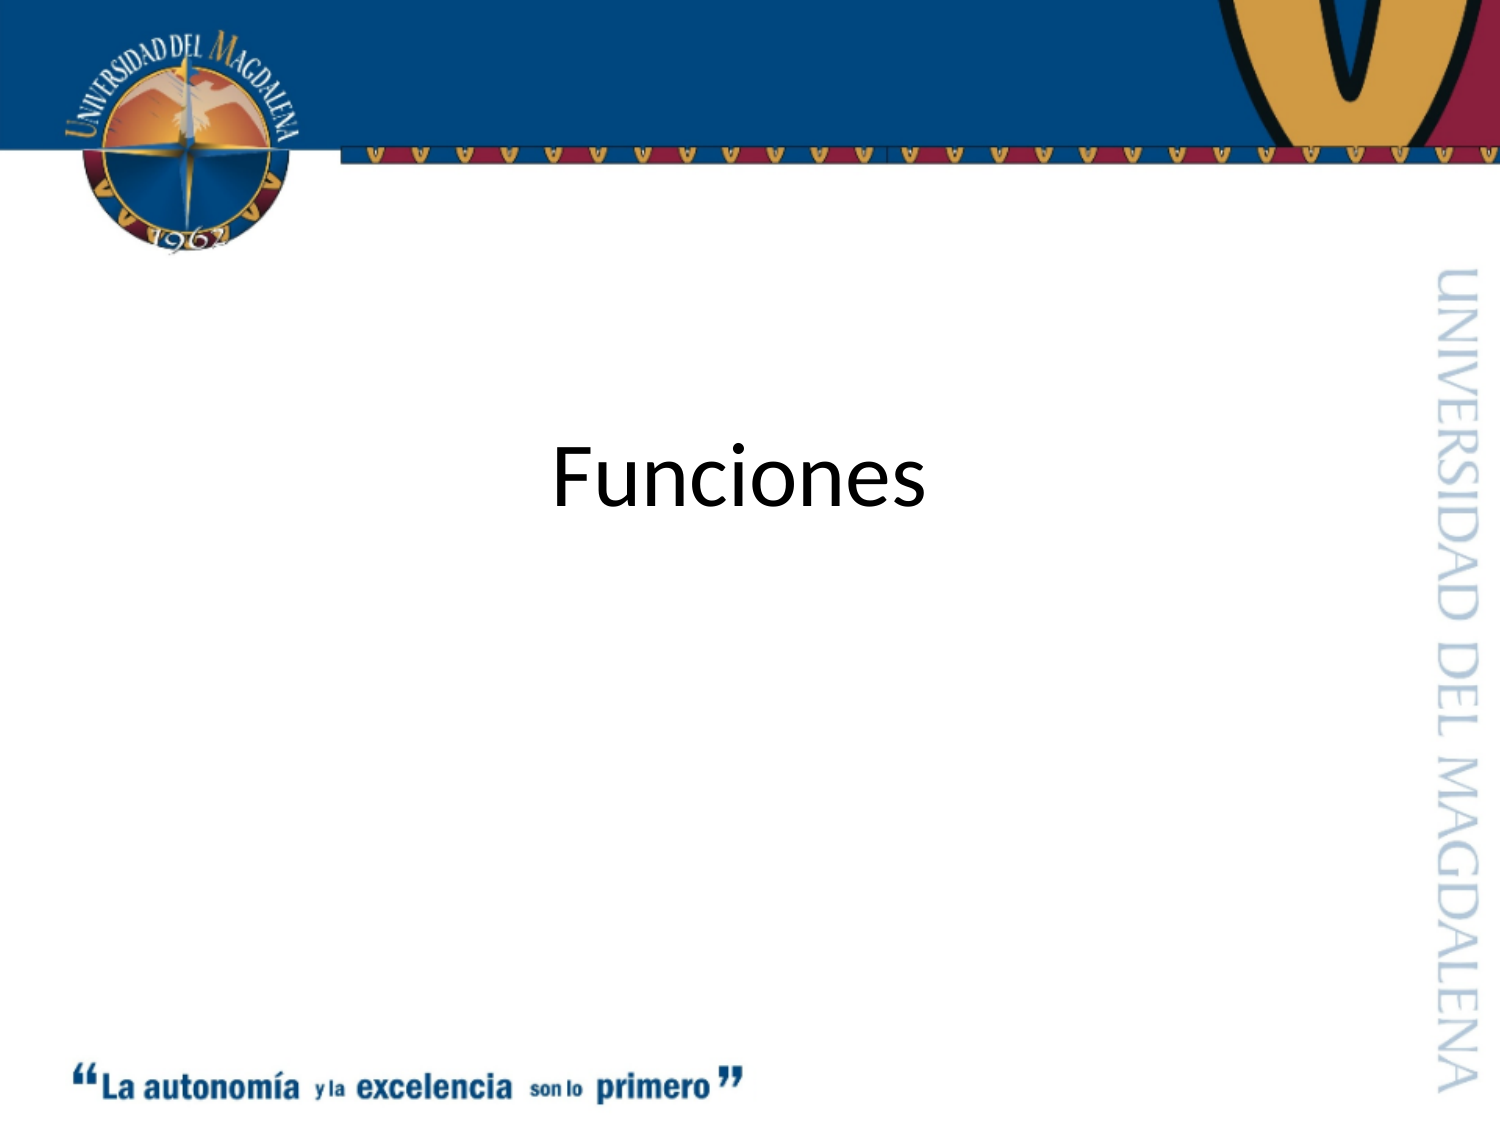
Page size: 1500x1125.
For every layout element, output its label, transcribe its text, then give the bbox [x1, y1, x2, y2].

picture [0, 0, 1500, 1125]
title Funciones [112, 349, 1388, 591]
